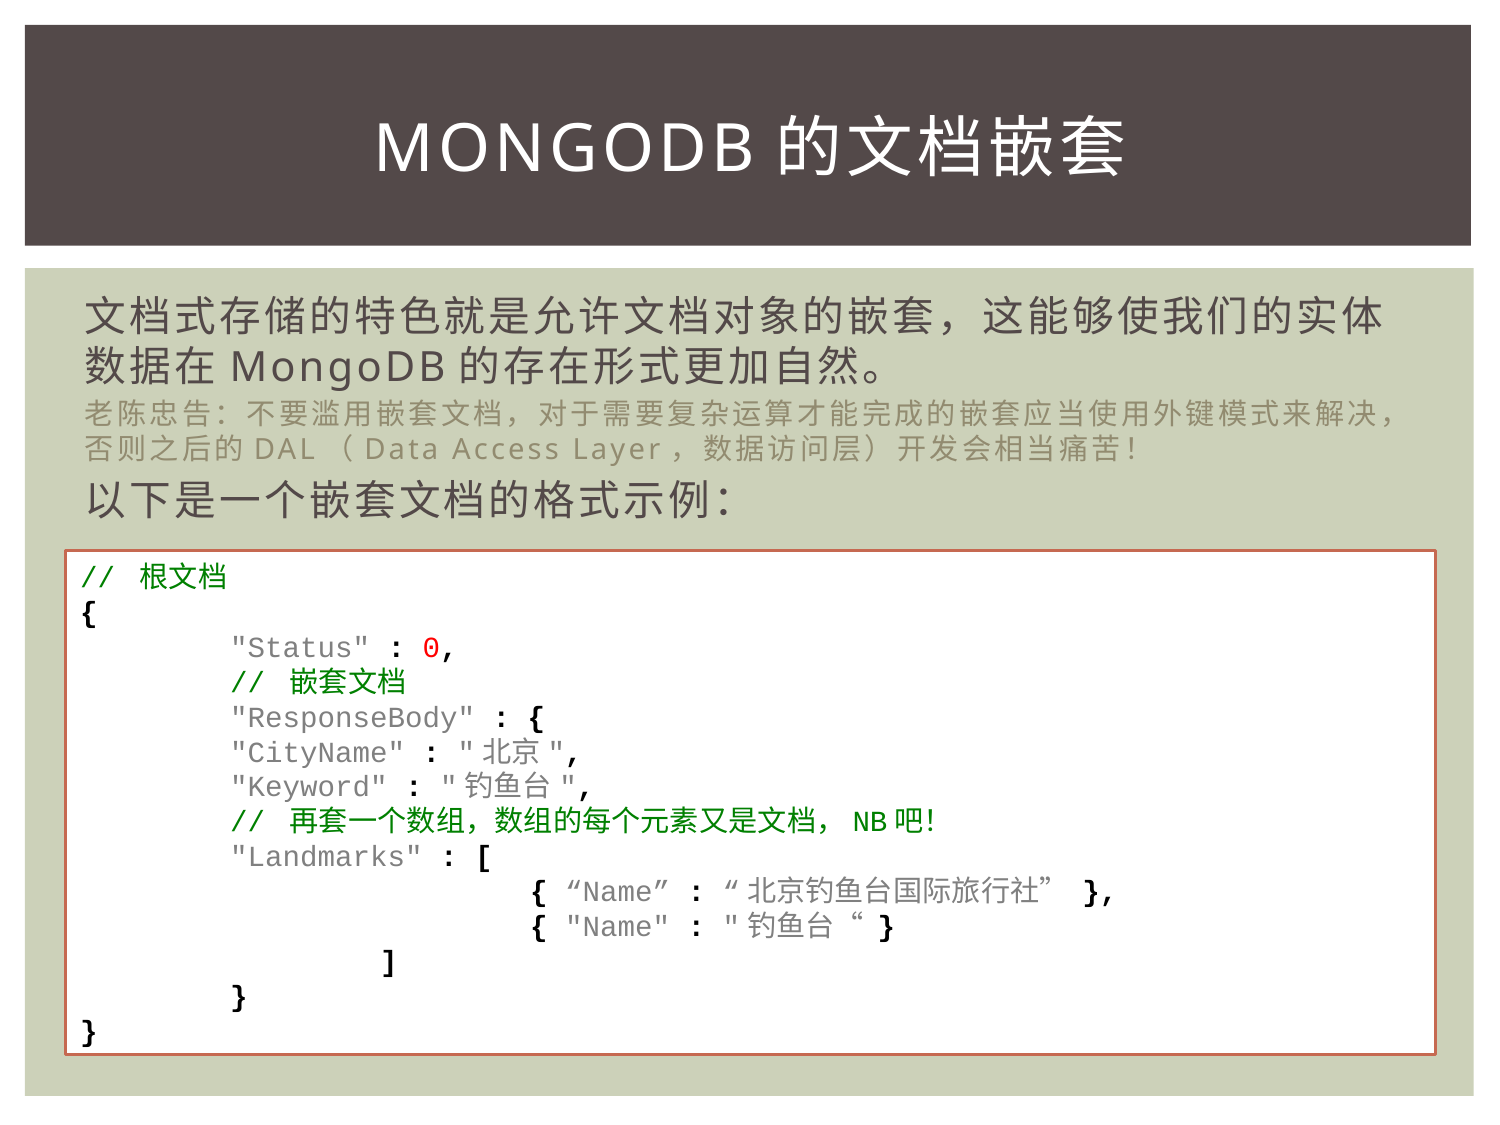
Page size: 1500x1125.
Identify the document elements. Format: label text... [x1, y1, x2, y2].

title MongoDB的文档嵌套 [62, 58, 1438, 232]
list 文档式存储的特色就是允许文档对象的嵌套，这能够使我们的实体数据在MongoDB的存在形式更加自然。 老陈忠告：不要滥用嵌套文档，对于需要复杂运算才能完成的嵌套应当使用外键模式来解决，否则之后的DAL（Data Access Layer，数据访问层）开发会相当痛苦！ 以下是一个嵌套文档的格式示例： [62, 281, 1442, 551]
text_box // 根文档 { "Status" : 0, // 嵌套文档 "ResponseBody" : { "CityName" : "北京", "Keyword" : "钓鱼台", // 再套一个数组，数组的每个元素又是文档，NB吧！ "Landmarks" : [ { “Name” : “北京钓鱼台国际旅行社” }, { "Name" : "钓鱼台“ } ] } } [64, 549, 1437, 1056]
